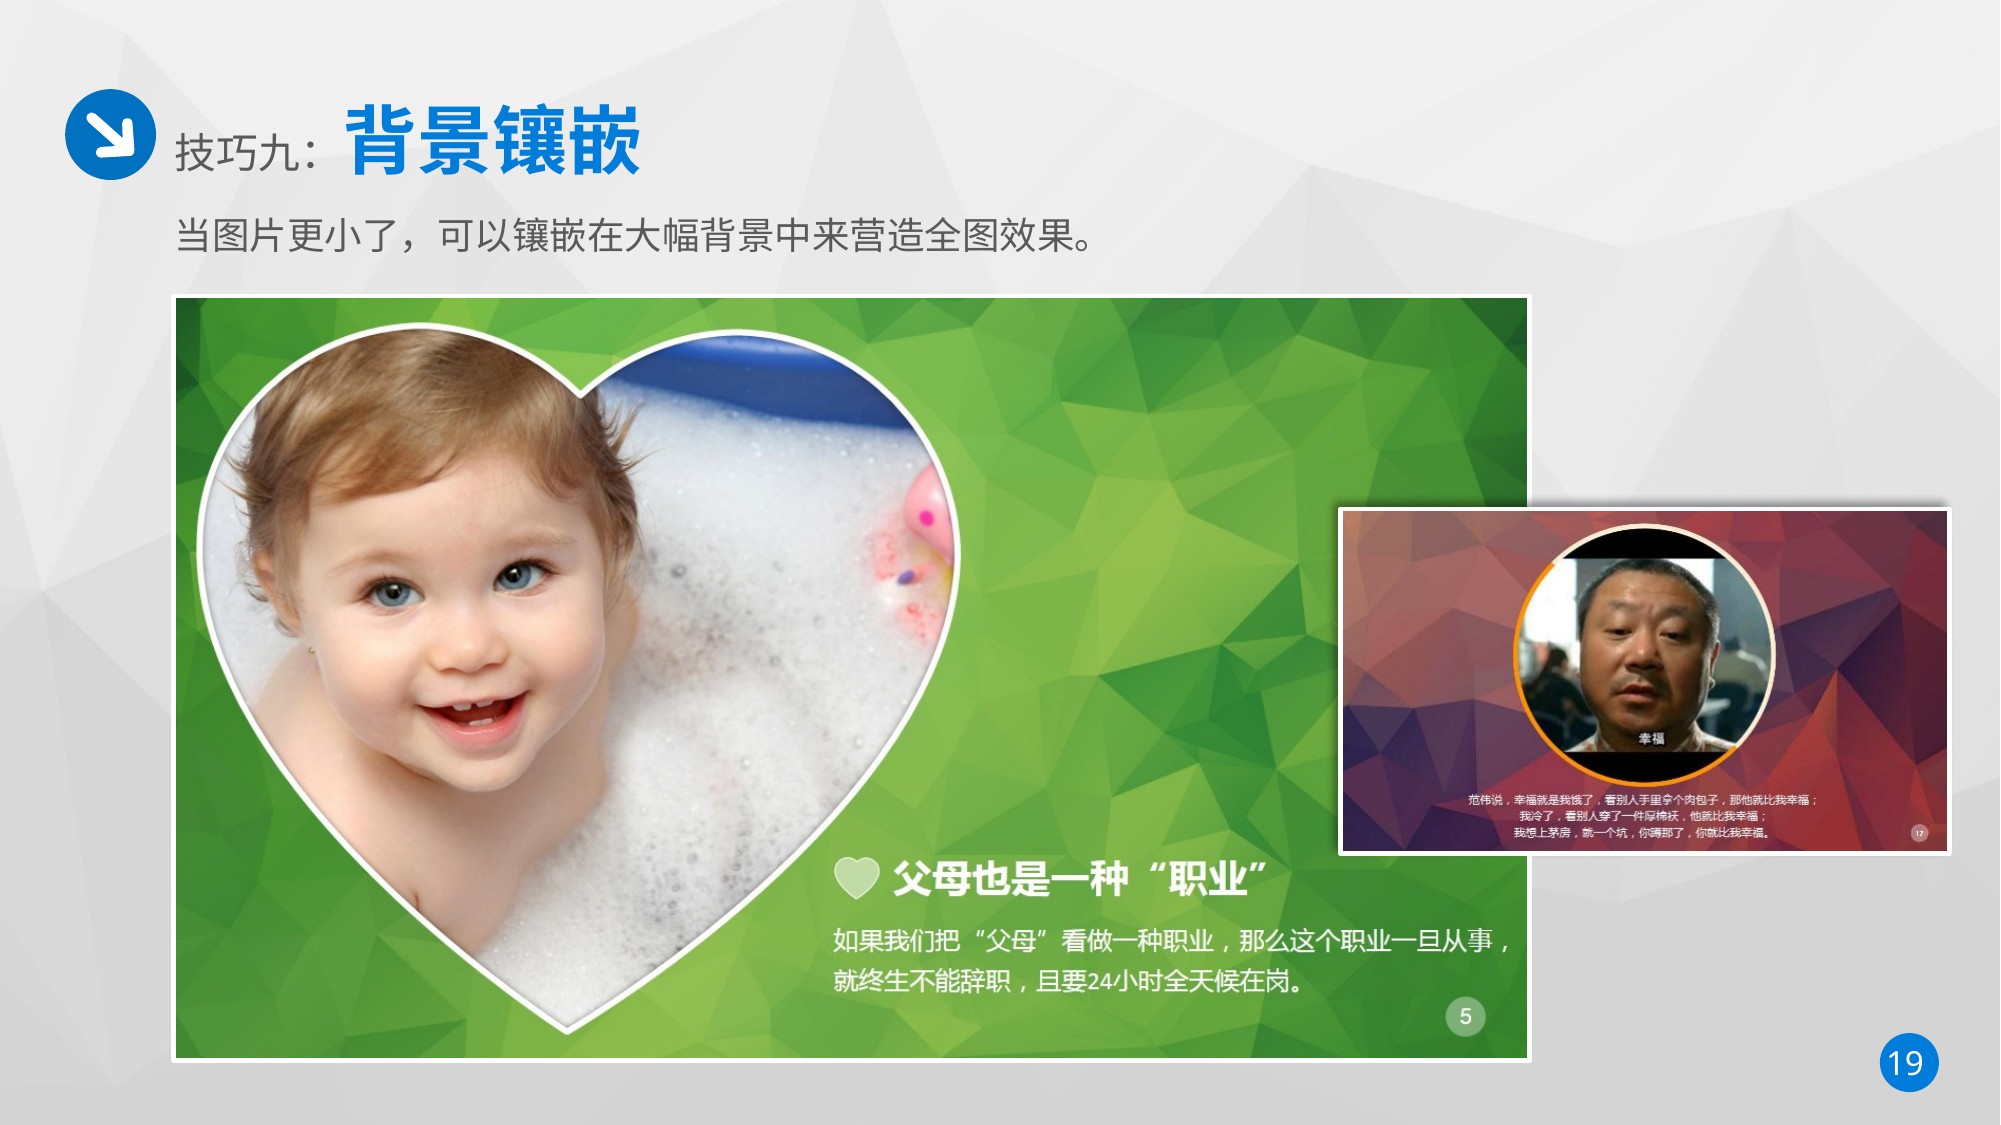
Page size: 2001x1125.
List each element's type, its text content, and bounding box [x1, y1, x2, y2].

text_box 当图片更小了，可以镶嵌在大幅背景中来营造全图效果。 [160, 192, 1948, 265]
text_box 技巧九：背景镶嵌 [160, 86, 1025, 191]
picture [0, 0, 2000, 1125]
